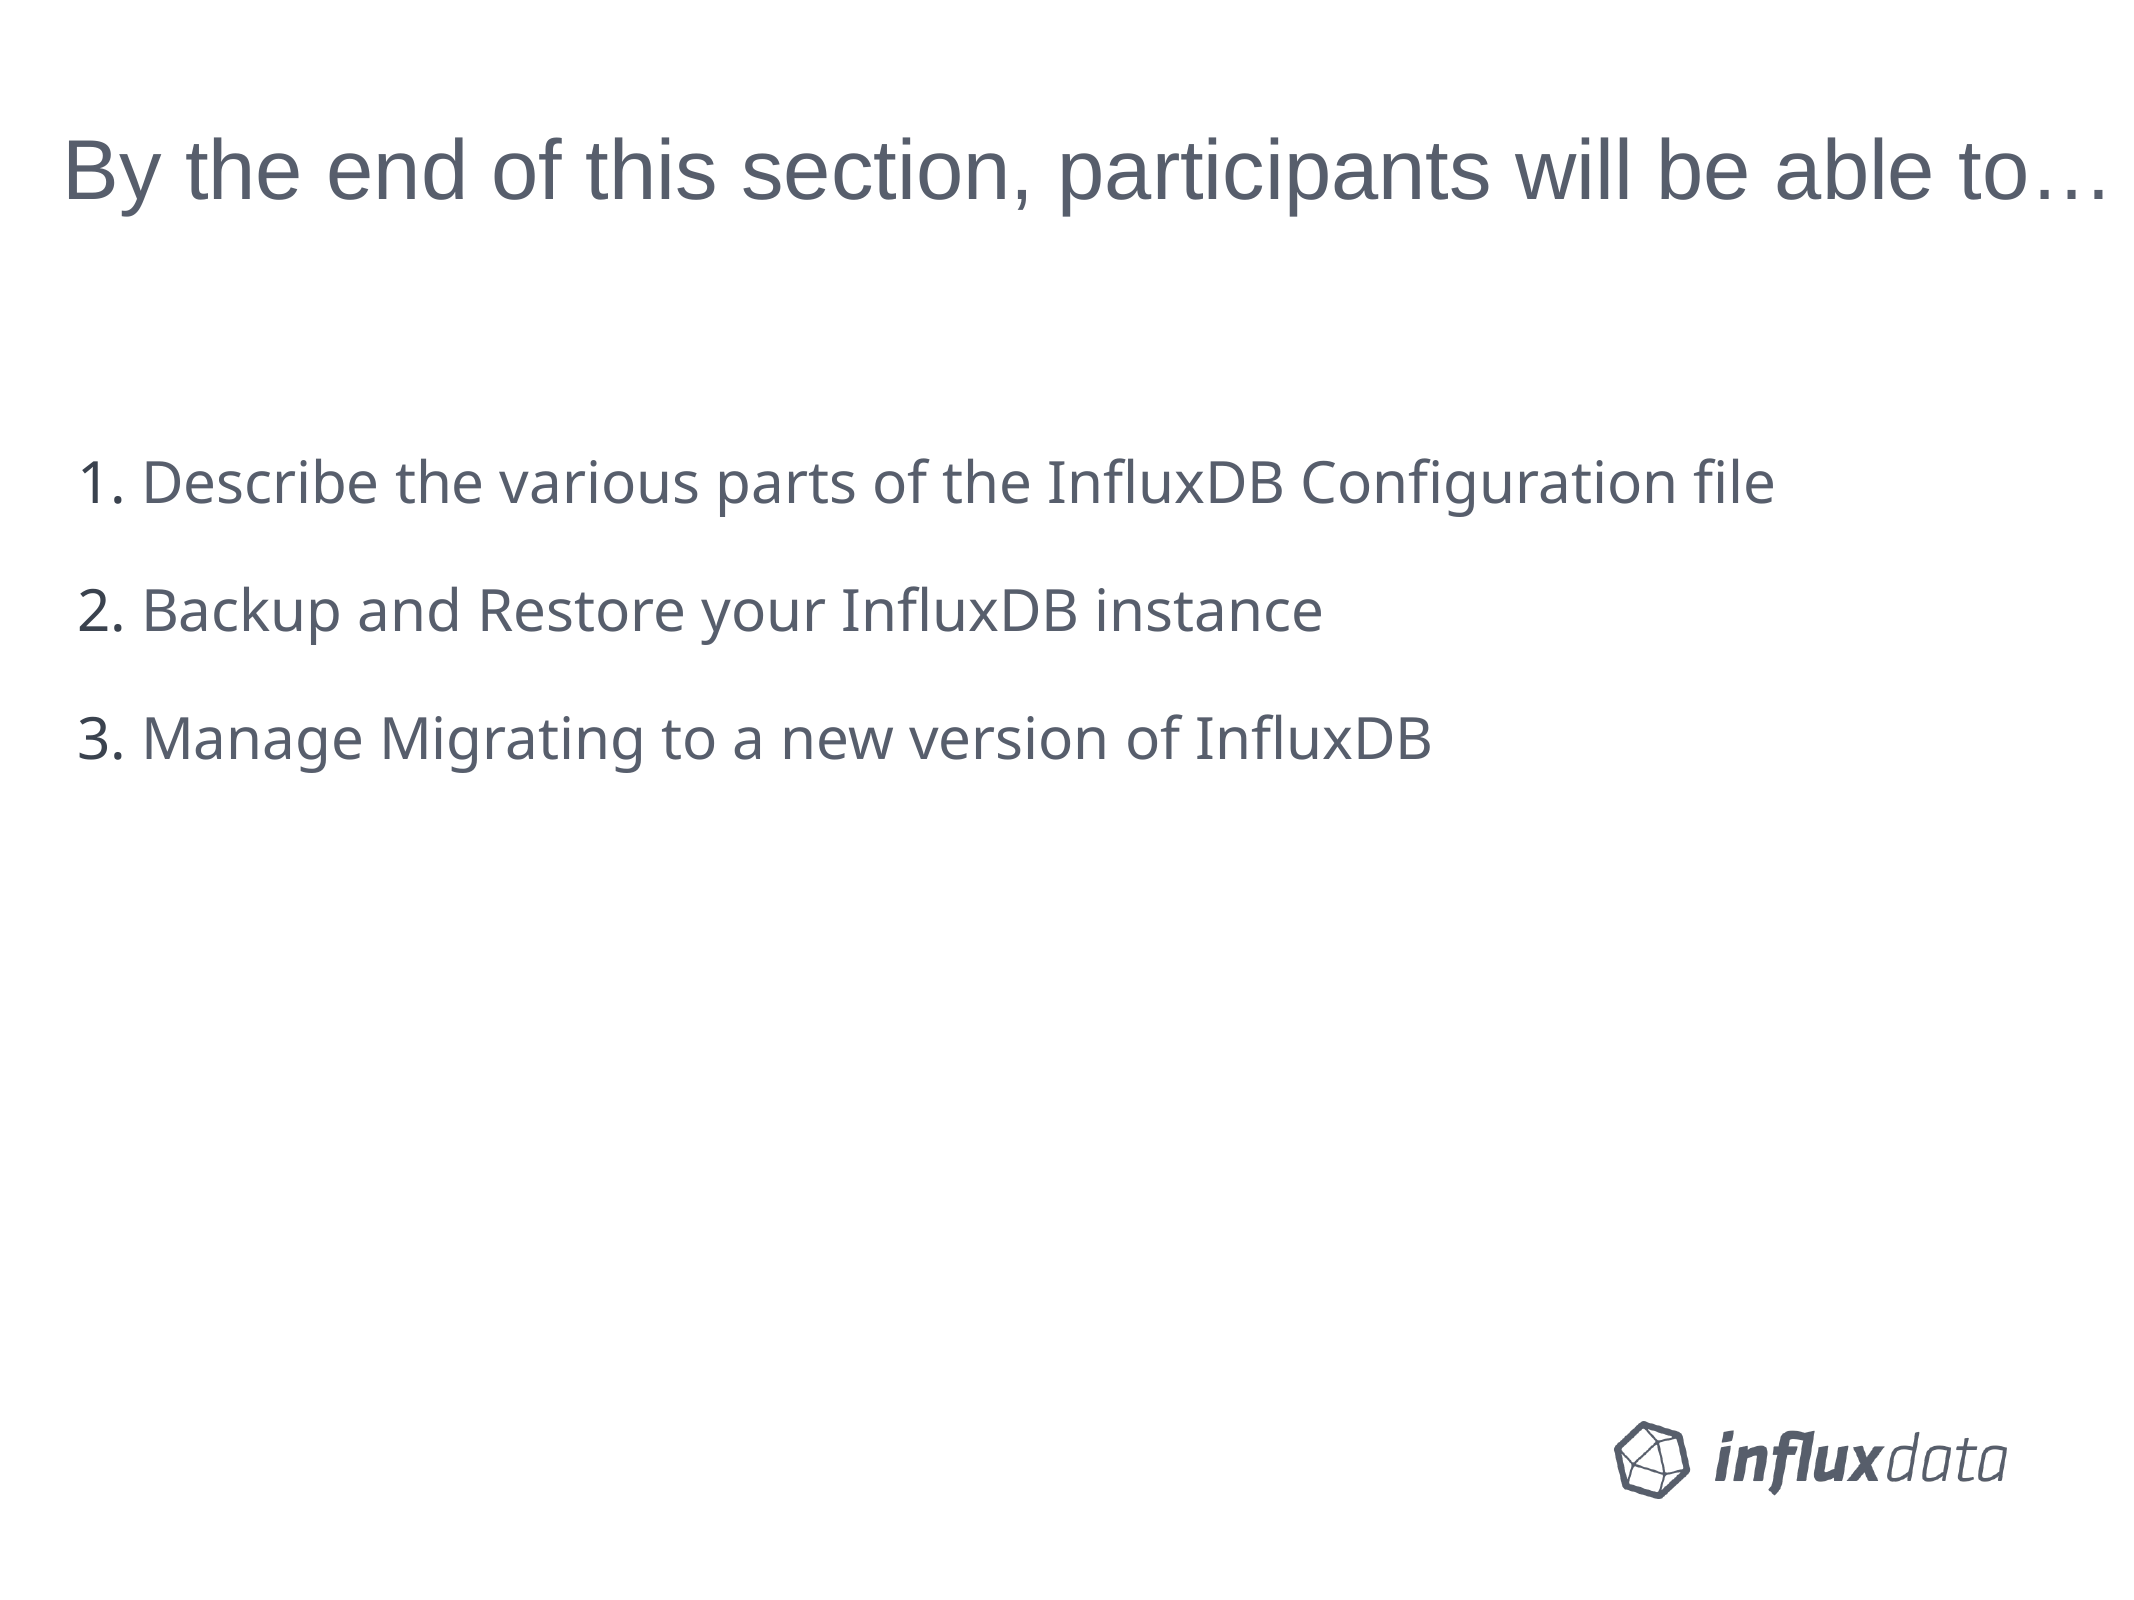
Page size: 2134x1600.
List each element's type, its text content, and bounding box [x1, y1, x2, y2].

title By the end of this section, participants will be able to… [53, 49, 2134, 226]
picture [1613, 1421, 2007, 1499]
list Describe the various parts of the InfluxDB Configuration file Backup and Restore your InfluxDB instance Manage Migrating to a new version of InfluxDB [68, 435, 1918, 781]
